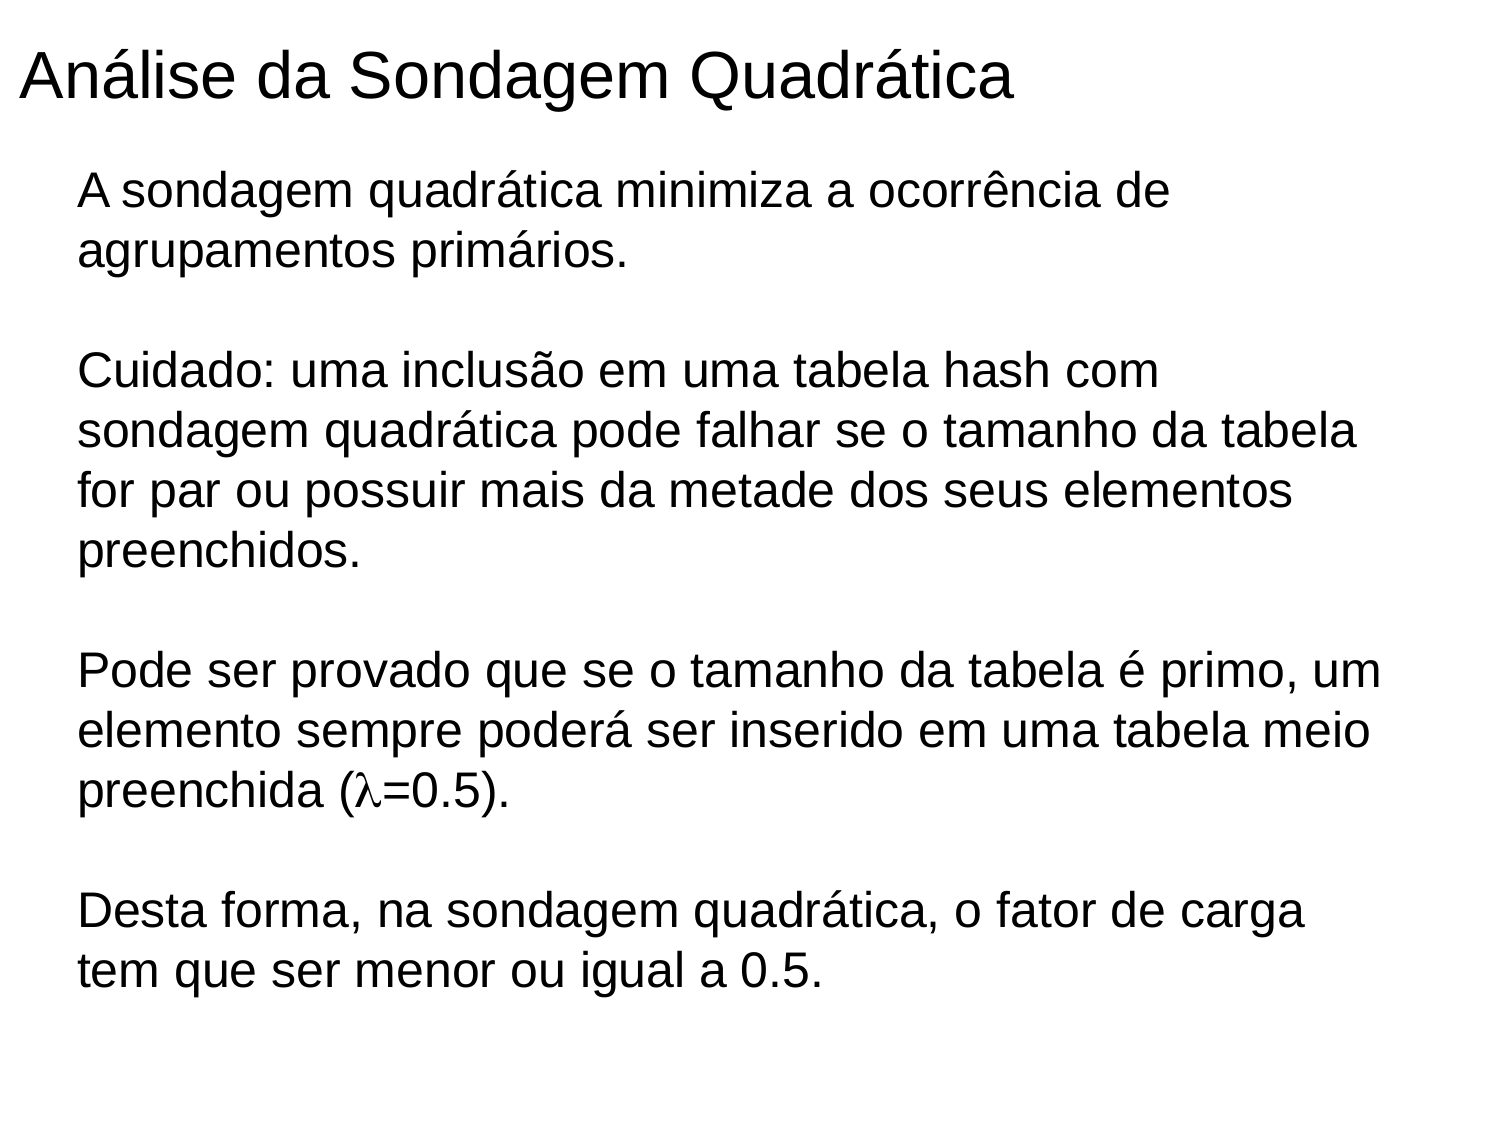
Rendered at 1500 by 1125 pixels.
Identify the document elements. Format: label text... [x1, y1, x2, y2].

text_box Análise da Sondagem Quadrática [4, 24, 1031, 120]
text_box A sondagem quadrática minimiza a ocorrência de agrupamentos primários. Cuidado: uma inclusão em uma tabela hash com sondagem quadrática pode falhar se o tamanho da tabela for par ou possuir mais da metade dos seus elementos preenchidos. Pode ser provado que se o tamanho da tabela é primo, um elemento sempre poderá ser inserido em uma tabela meio preenchida (=0.5). Desta forma, na sondagem quadrática, o fator de carga tem que ser menor ou igual a 0.5. [62, 149, 1413, 1065]
